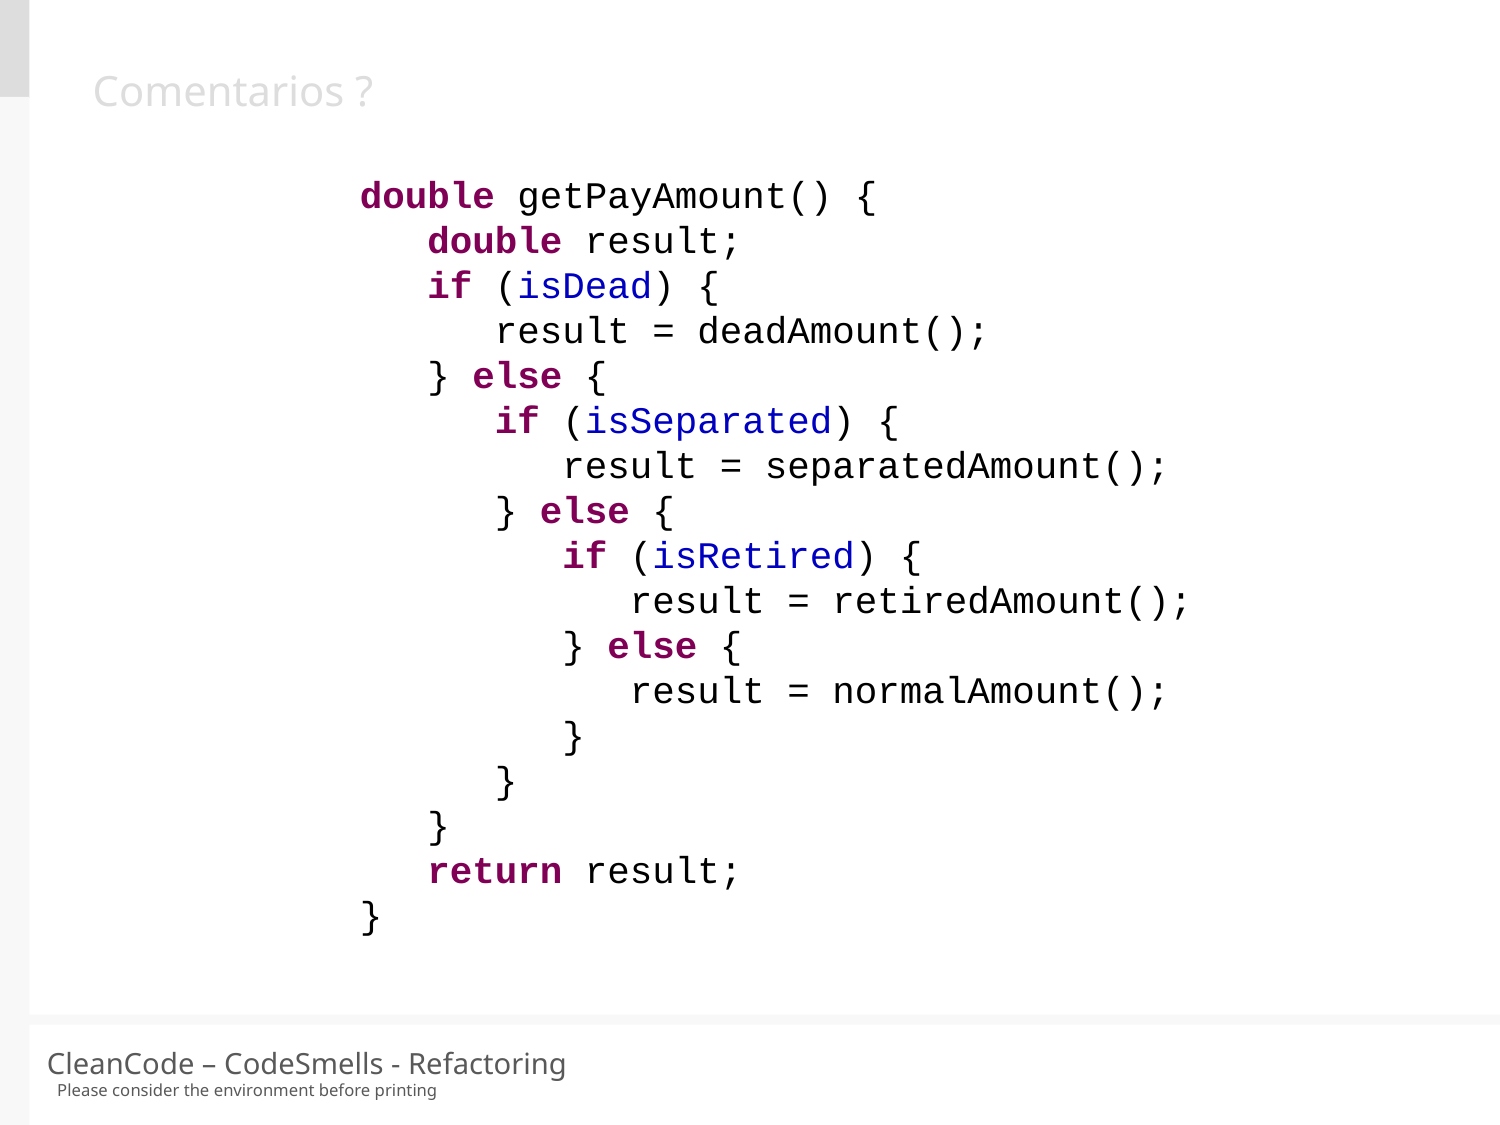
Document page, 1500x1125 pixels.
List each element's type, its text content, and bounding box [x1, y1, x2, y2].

text_box Comentarios ? [77, 56, 1464, 106]
text_box double getPayAmount() { double result; if (isDead) { result = deadAmount(); } else { if (isSeparated) { result = separatedAmount(); } else { if (isRetired) { result = retiredAmount(); } else { result = normalAmount(); } } } return result; } [277, 163, 1208, 944]
